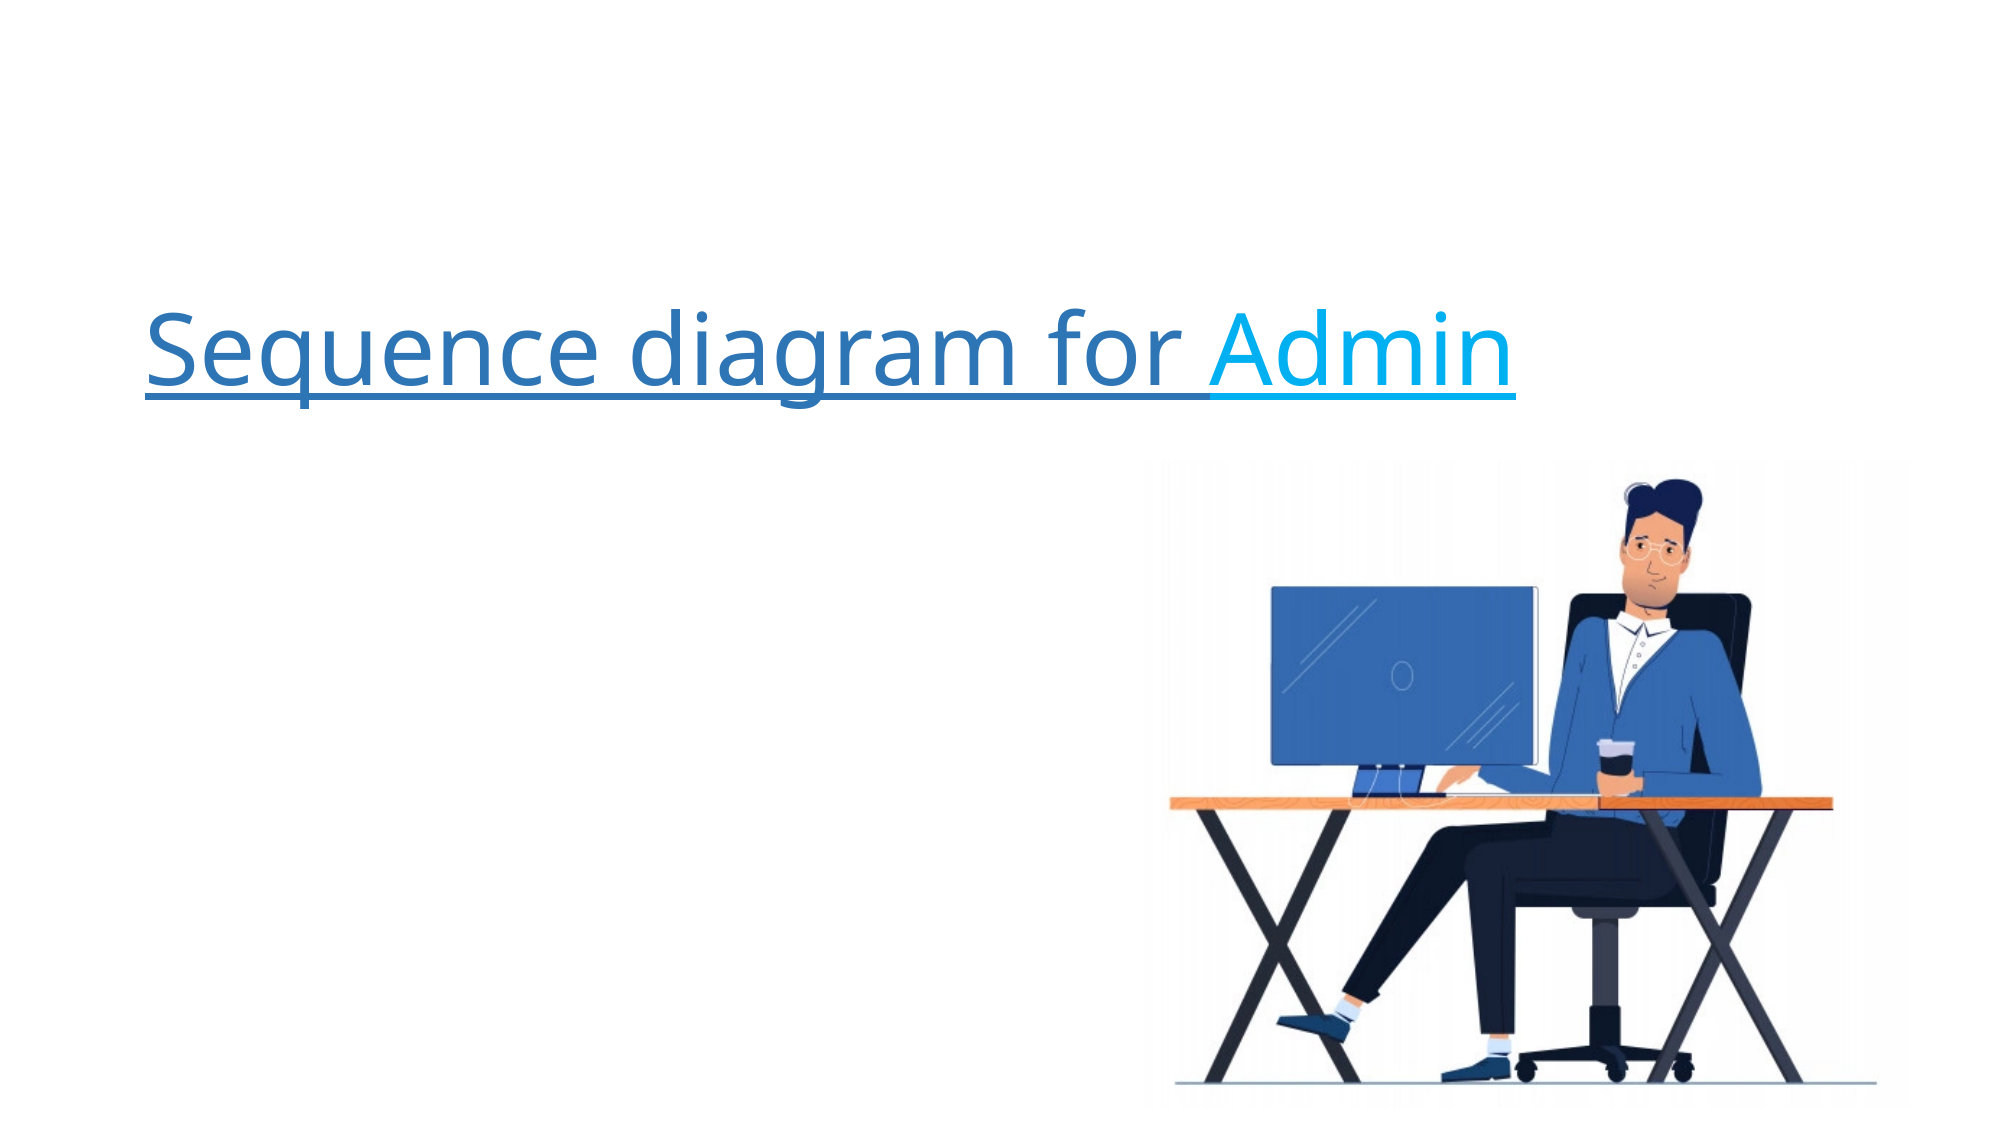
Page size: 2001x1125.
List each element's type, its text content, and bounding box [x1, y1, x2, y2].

title Sequence diagram for Admin [129, 244, 1855, 462]
picture [1130, 461, 1910, 1108]
